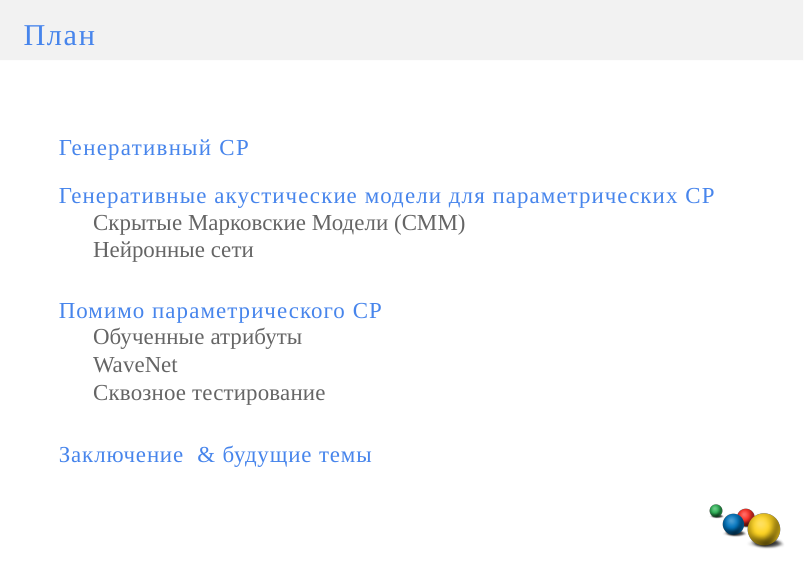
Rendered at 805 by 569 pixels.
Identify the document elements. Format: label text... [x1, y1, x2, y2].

text_box План [21, 18, 130, 53]
text_box Помимо параметрического СР Обученные атрибуты WaveNet Сквозное тестирование [56, 297, 440, 410]
text_box Заключение & будущие темы [56, 441, 490, 468]
text_box Генеративный СР [56, 134, 303, 151]
text_box [708, 502, 786, 554]
text_box [0, 0, 804, 61]
text_box Генеративные акустические модели для параметрических СР Скрытые Марковские Модели (СММ) Нейронные сети [56, 182, 740, 267]
